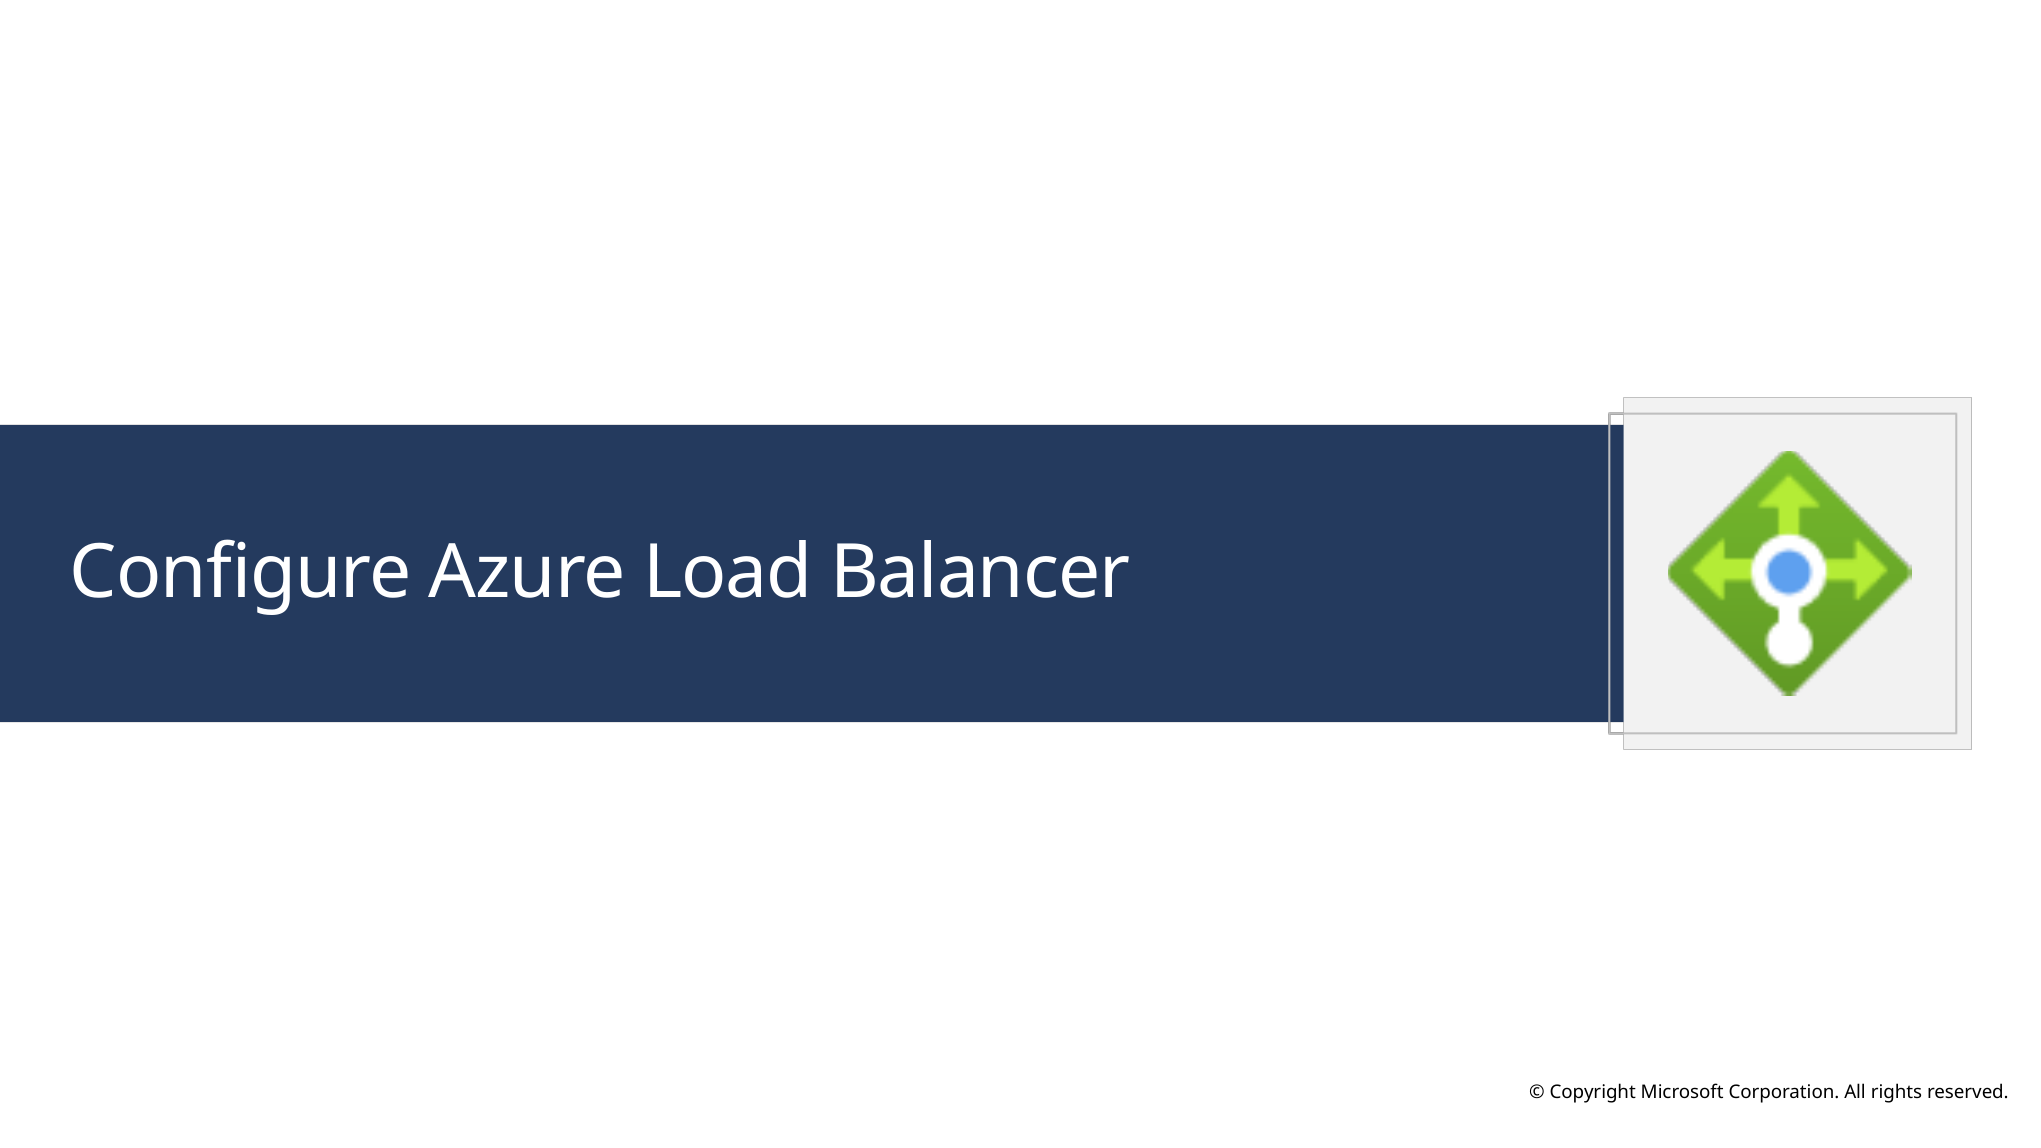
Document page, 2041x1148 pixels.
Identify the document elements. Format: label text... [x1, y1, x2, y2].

picture [0, 0, 2041, 1148]
title Configure Azure Load Balancer [70, 531, 1586, 616]
